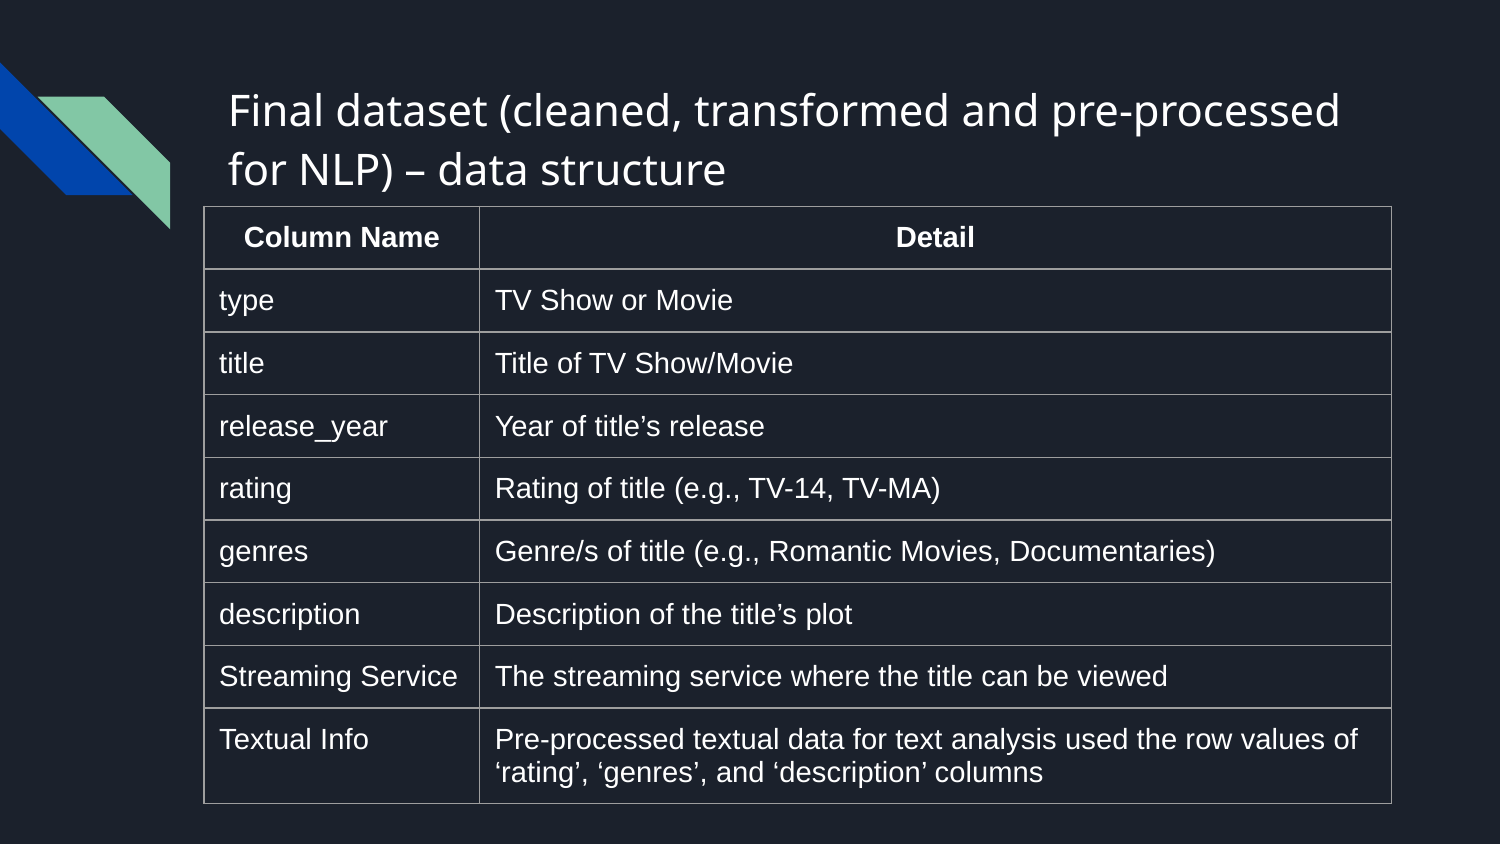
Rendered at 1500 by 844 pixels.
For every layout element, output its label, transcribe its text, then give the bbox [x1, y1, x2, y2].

table_header Column Name [205, 207, 479, 268]
table_cell genres [205, 521, 479, 582]
table_header Detail [480, 207, 1391, 268]
table_cell rating [205, 458, 479, 519]
table_cell Pre-processed textual data for text analysis used the row values of ‘rating’, ‘genres’, and ‘description’ columns [480, 709, 1391, 803]
table_cell Year of title’s release [480, 395, 1391, 457]
table_cell type [205, 270, 479, 331]
table_cell Genre/s of title (e.g., Romantic Movies, Documentaries) [480, 521, 1391, 582]
table_cell release_year [205, 395, 479, 457]
table_cell Textual Info [205, 709, 479, 803]
table_cell Description of the title’s plot [480, 583, 1391, 645]
table_cell description [205, 583, 479, 645]
title Final dataset (cleaned, transformed and pre-processed for NLP) – data structure [212, 64, 1368, 206]
table_cell TV Show or Movie [480, 270, 1391, 331]
table_cell The streaming service where the title can be viewed [480, 646, 1391, 707]
table_cell title [205, 333, 479, 394]
table_cell Title of TV Show/Movie [480, 333, 1391, 394]
table_cell Rating of title (e.g., TV-14, TV-MA) [480, 458, 1391, 519]
table_cell Streaming Service [205, 646, 479, 707]
